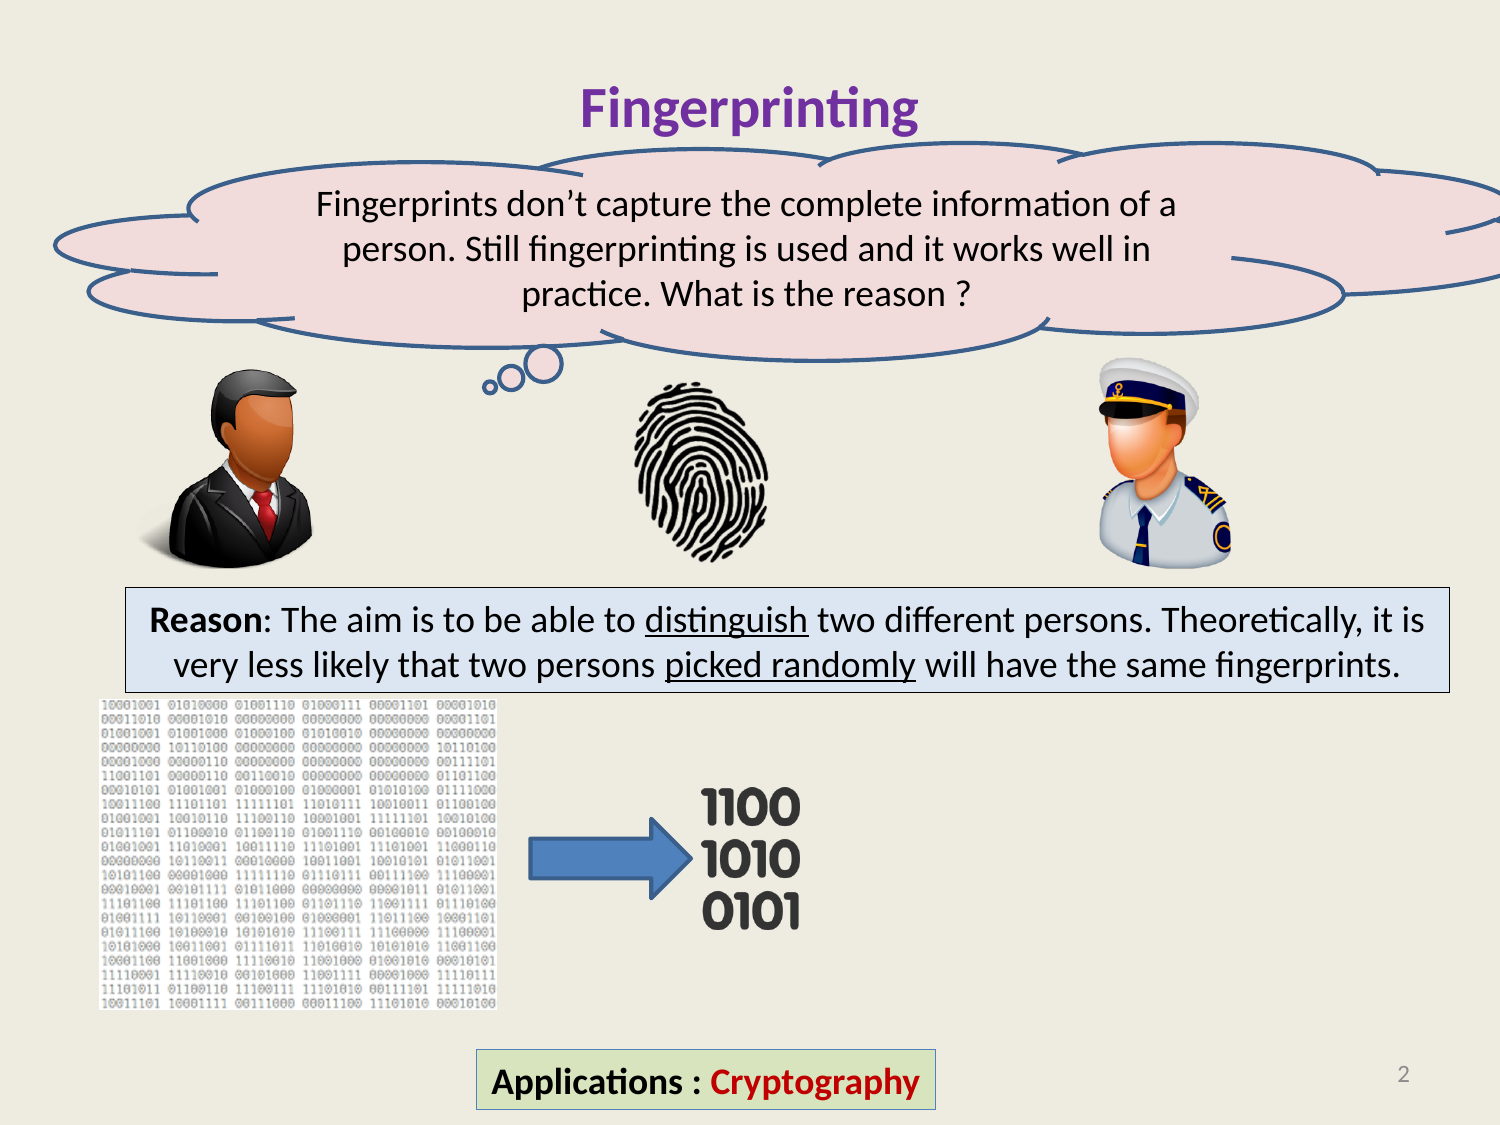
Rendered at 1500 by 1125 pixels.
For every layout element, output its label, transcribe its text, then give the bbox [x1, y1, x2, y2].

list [99, 699, 497, 1010]
picture [1049, 355, 1263, 569]
slide_number 2 [1074, 1042, 1425, 1103]
picture [537, 374, 860, 569]
text_box Fingerprints don’t capture the complete information of a person. Still fingerprinting is used and it works well in practice. What is the reason ? [52, 140, 1500, 396]
title Fingerprinting [75, 45, 1425, 227]
picture [124, 368, 326, 569]
picture [700, 787, 801, 930]
text_box Reason: The aim is to be able to distinguish two different persons. Theoretically, it is very less likely that two persons picked randomly will have the same fingerprints. [125, 587, 1450, 693]
text_box [528, 816, 694, 901]
text_box Applications : Cryptography [476, 1049, 936, 1110]
